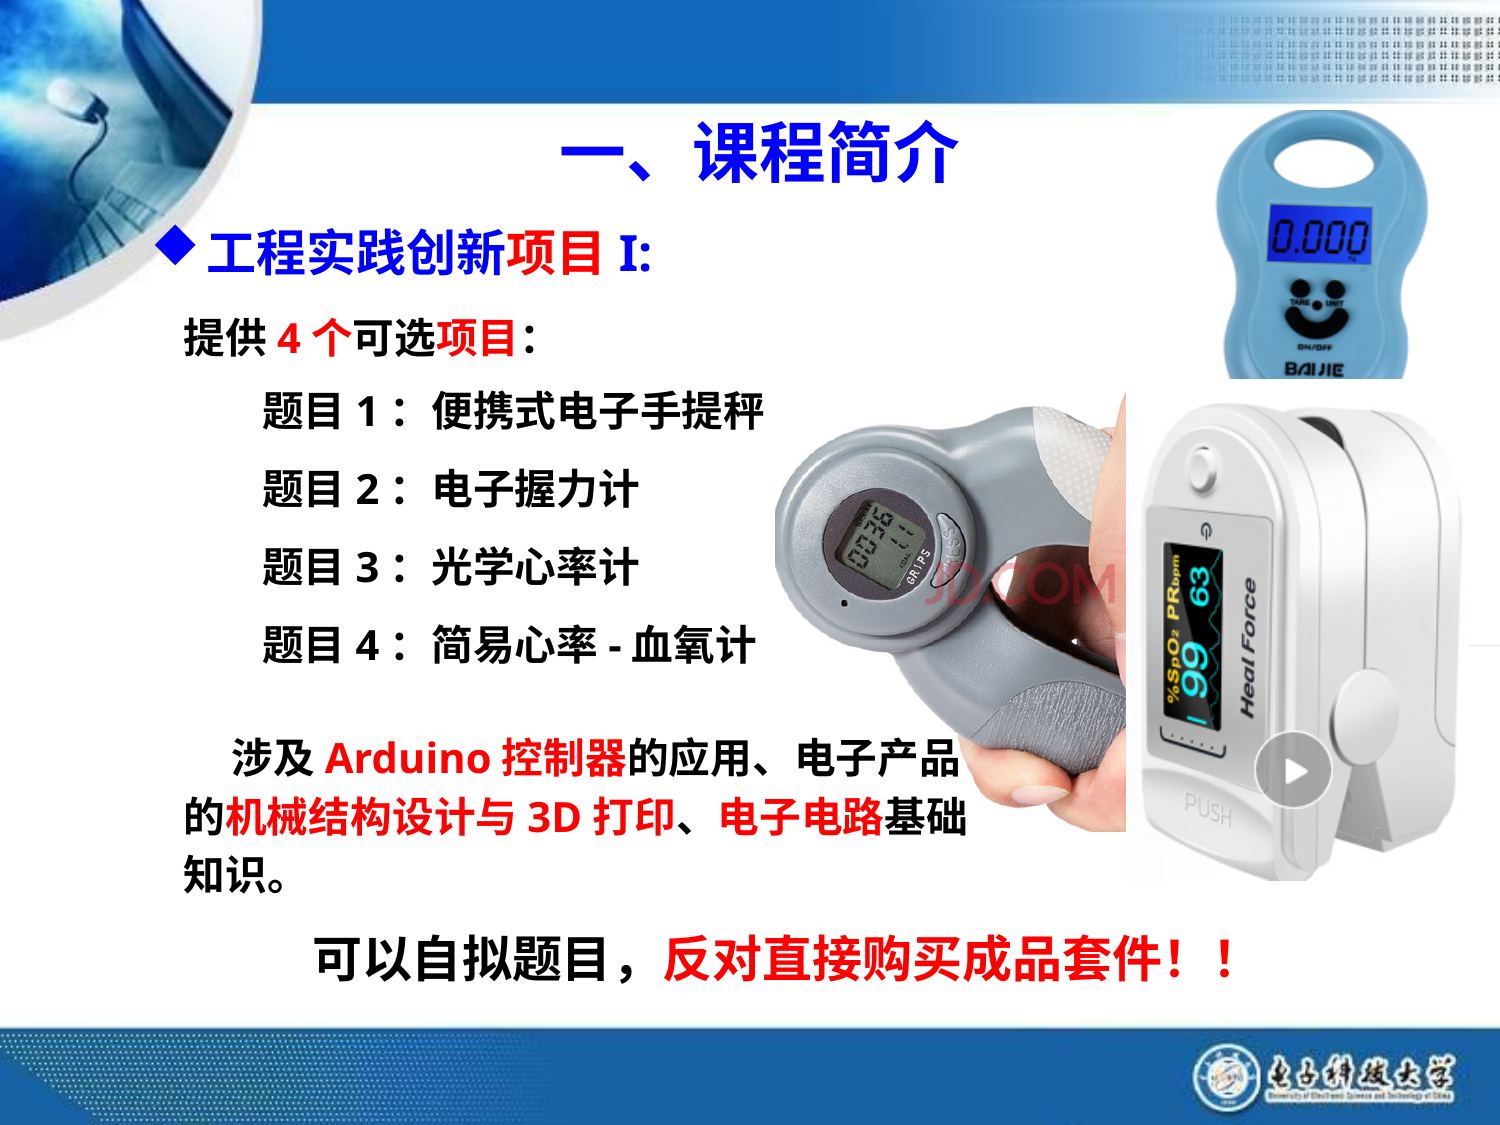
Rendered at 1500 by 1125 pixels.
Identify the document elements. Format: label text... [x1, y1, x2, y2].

text_box 题目4：简易心率-血氧计 [247, 611, 769, 677]
text_box 一、课程简介 [285, 86, 1234, 215]
text_box 题目3：光学心率计 [247, 533, 769, 599]
text_box 工程实践创新项目I: [135, 214, 668, 290]
text_box 涉及Arduino控制器的应用、电子产品的机械结构设计与3D打印、电子电路基础知识。 [168, 716, 995, 907]
text_box 提供4个可选项目： [168, 304, 722, 369]
picture [0, 0, 1500, 1125]
text_box 题目1：便携式电子手提秤 [247, 377, 800, 443]
text_box 题目2：电子握力计 [247, 455, 769, 521]
text_box 可以自拟题目，反对直接购买成品套件！！ [297, 920, 1324, 995]
